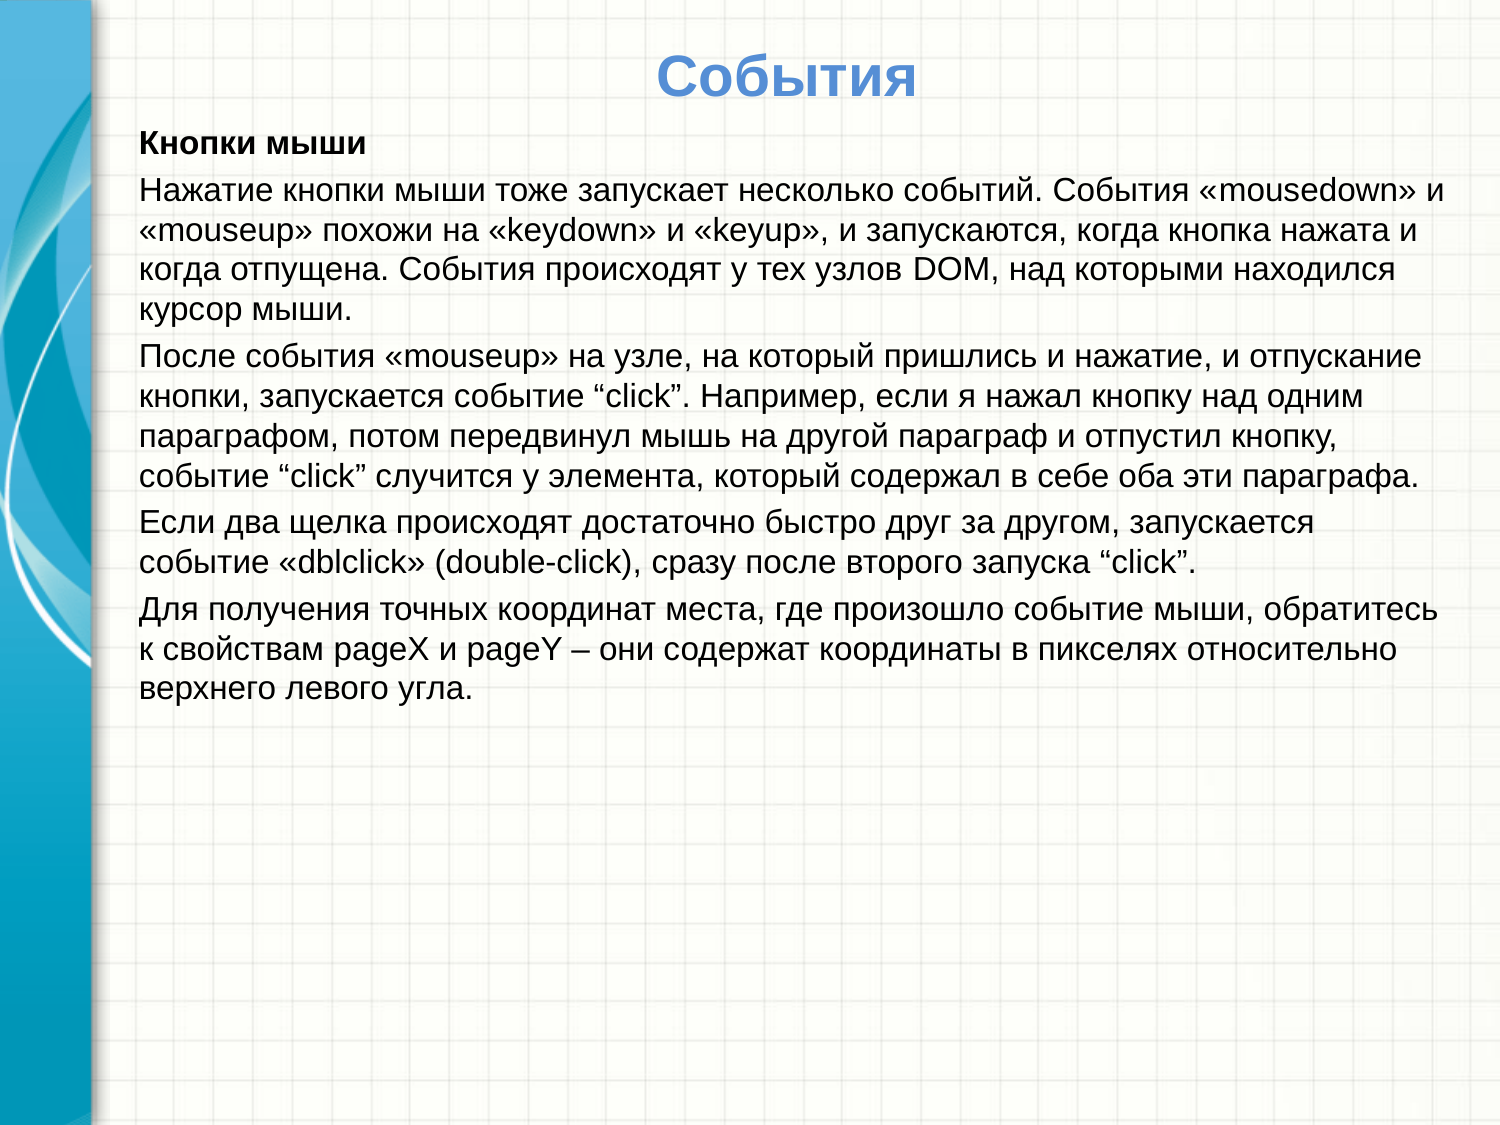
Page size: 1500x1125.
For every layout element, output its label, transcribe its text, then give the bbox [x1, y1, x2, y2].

picture [0, 0, 1500, 1125]
list Кнопки мыши Нажатие кнопки мыши тоже запускает несколько событий. События «mousedown» и «mouseup» похожи на «keydown» и «keyup», и запускаются, когда кнопка нажата и когда отпущена. События происходят у тех узлов DOM, над которыми находился курсор мыши. После события «mouseup» на узле, на который пришлись и нажатие, и отпускание кнопки, запускается событие “click”. Например, если я нажал кнопку над одним параграфом, потом передвинул мышь на другой параграф и отпустил кнопку, событие “click” случится у элемента, который содержал в себе оба эти параграфа. Если два щелка происходят достаточно быстро друг за другом, запускается событие «dblclick» (double-click), сразу после второго запуска “click”. Для получения точных координат места, где произошло событие мыши, обратитесь к свойствам pageX и pageY – они содержат координаты в пикселях относительно верхнего левого угла. [123, 113, 1471, 1059]
title События [125, 44, 1450, 102]
